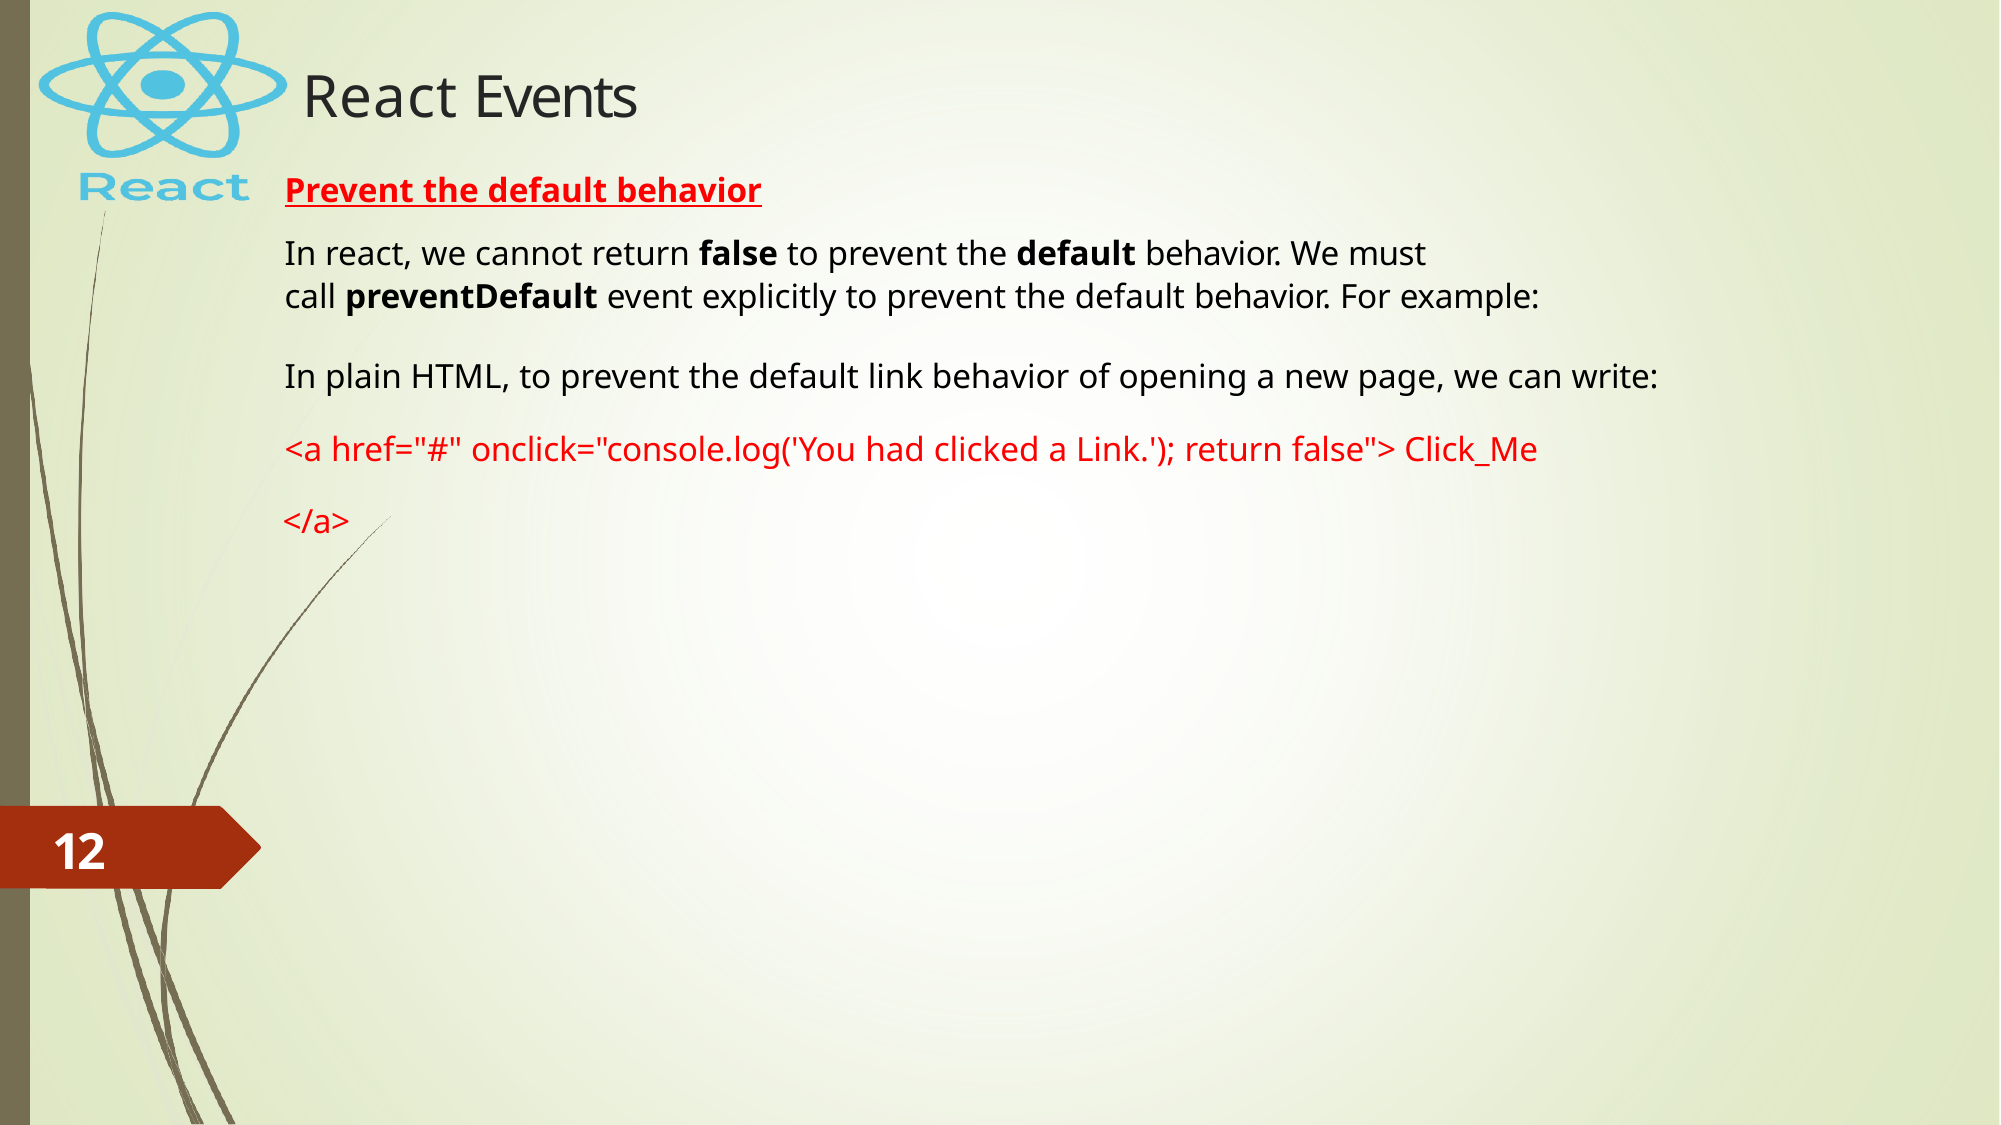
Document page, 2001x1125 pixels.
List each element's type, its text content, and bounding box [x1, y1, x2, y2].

picture [0, 0, 2000, 1125]
text_box 12 [50, 817, 111, 880]
title React Events [330, 56, 769, 166]
text_box Prevent the default behavior In react, we cannot return false to prevent the default behavior. We must call preventDefault event explicitly to prevent the default behavior. For example: In plain HTML, to prevent the default link behavior of opening a new page, we can write: <a href="#" onclick="console.log('You had clicked a Link.'); return false"> Click_Me </a> [282, 166, 1782, 541]
